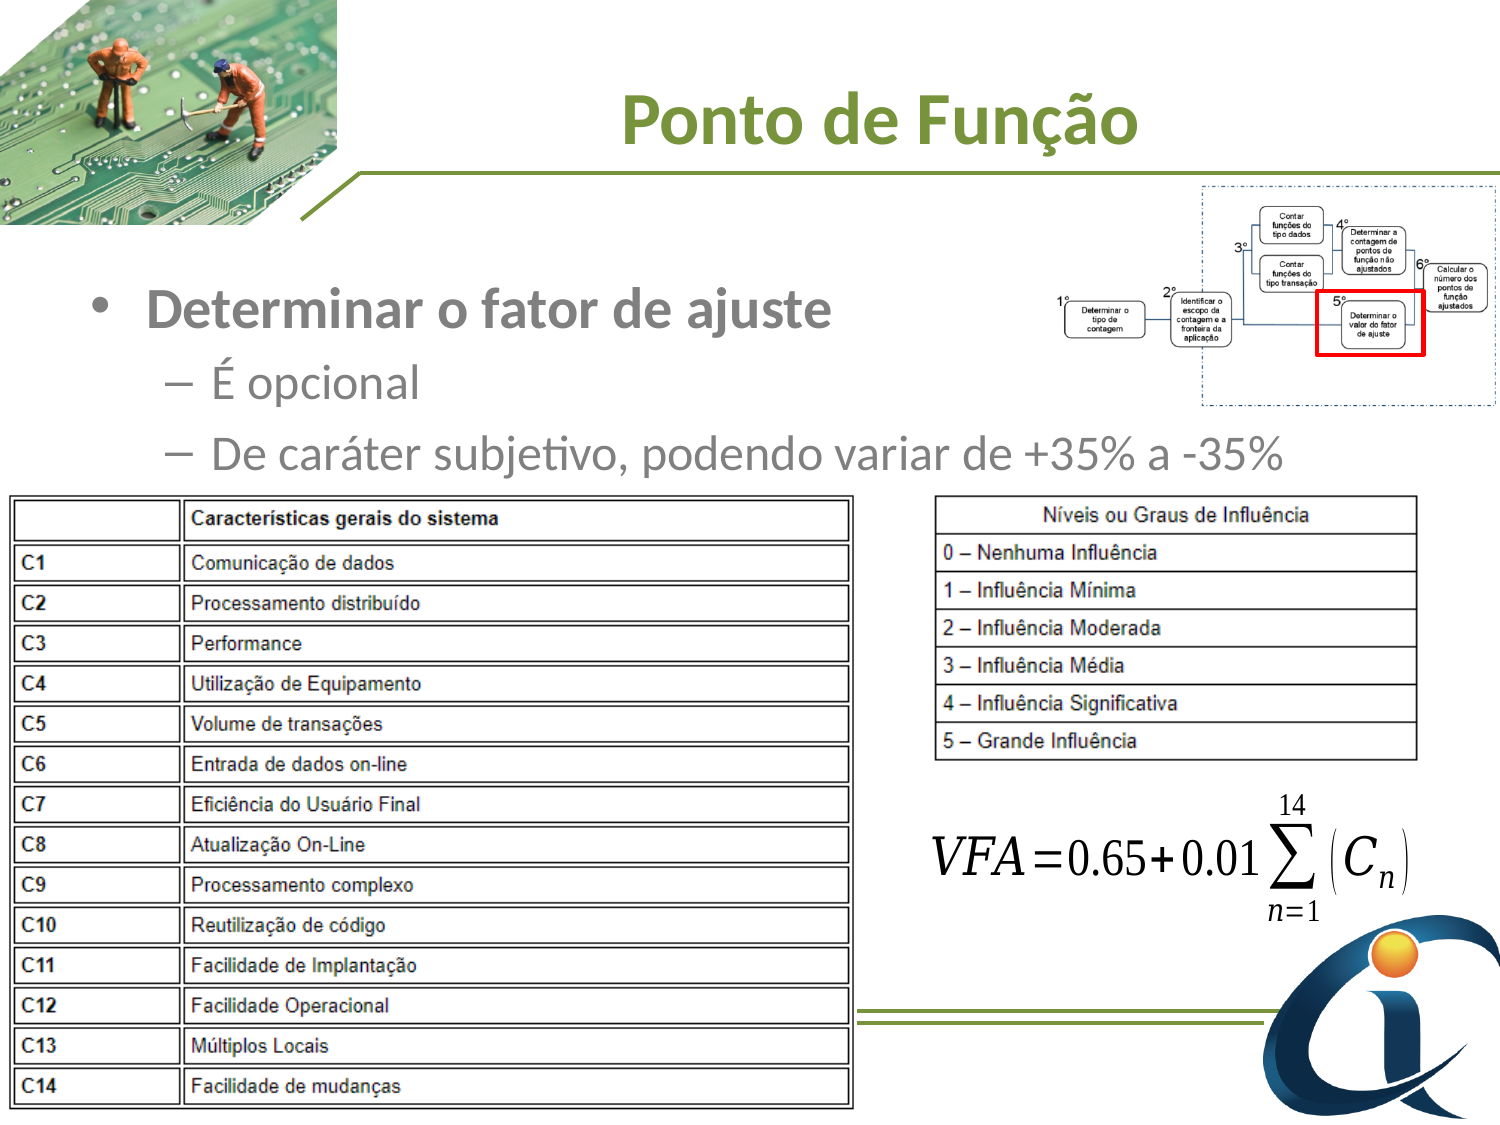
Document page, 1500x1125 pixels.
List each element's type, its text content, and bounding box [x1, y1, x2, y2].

list Determinar o fator de ajuste É opcional De caráter subjetivo, podendo variar de +35% a -35% [75, 262, 1425, 516]
picture [5, 491, 857, 1114]
picture [1263, 915, 1500, 1119]
picture [1050, 182, 1500, 410]
picture [0, 0, 337, 225]
picture [932, 491, 1424, 764]
title Ponto de Função [336, 20, 1425, 209]
